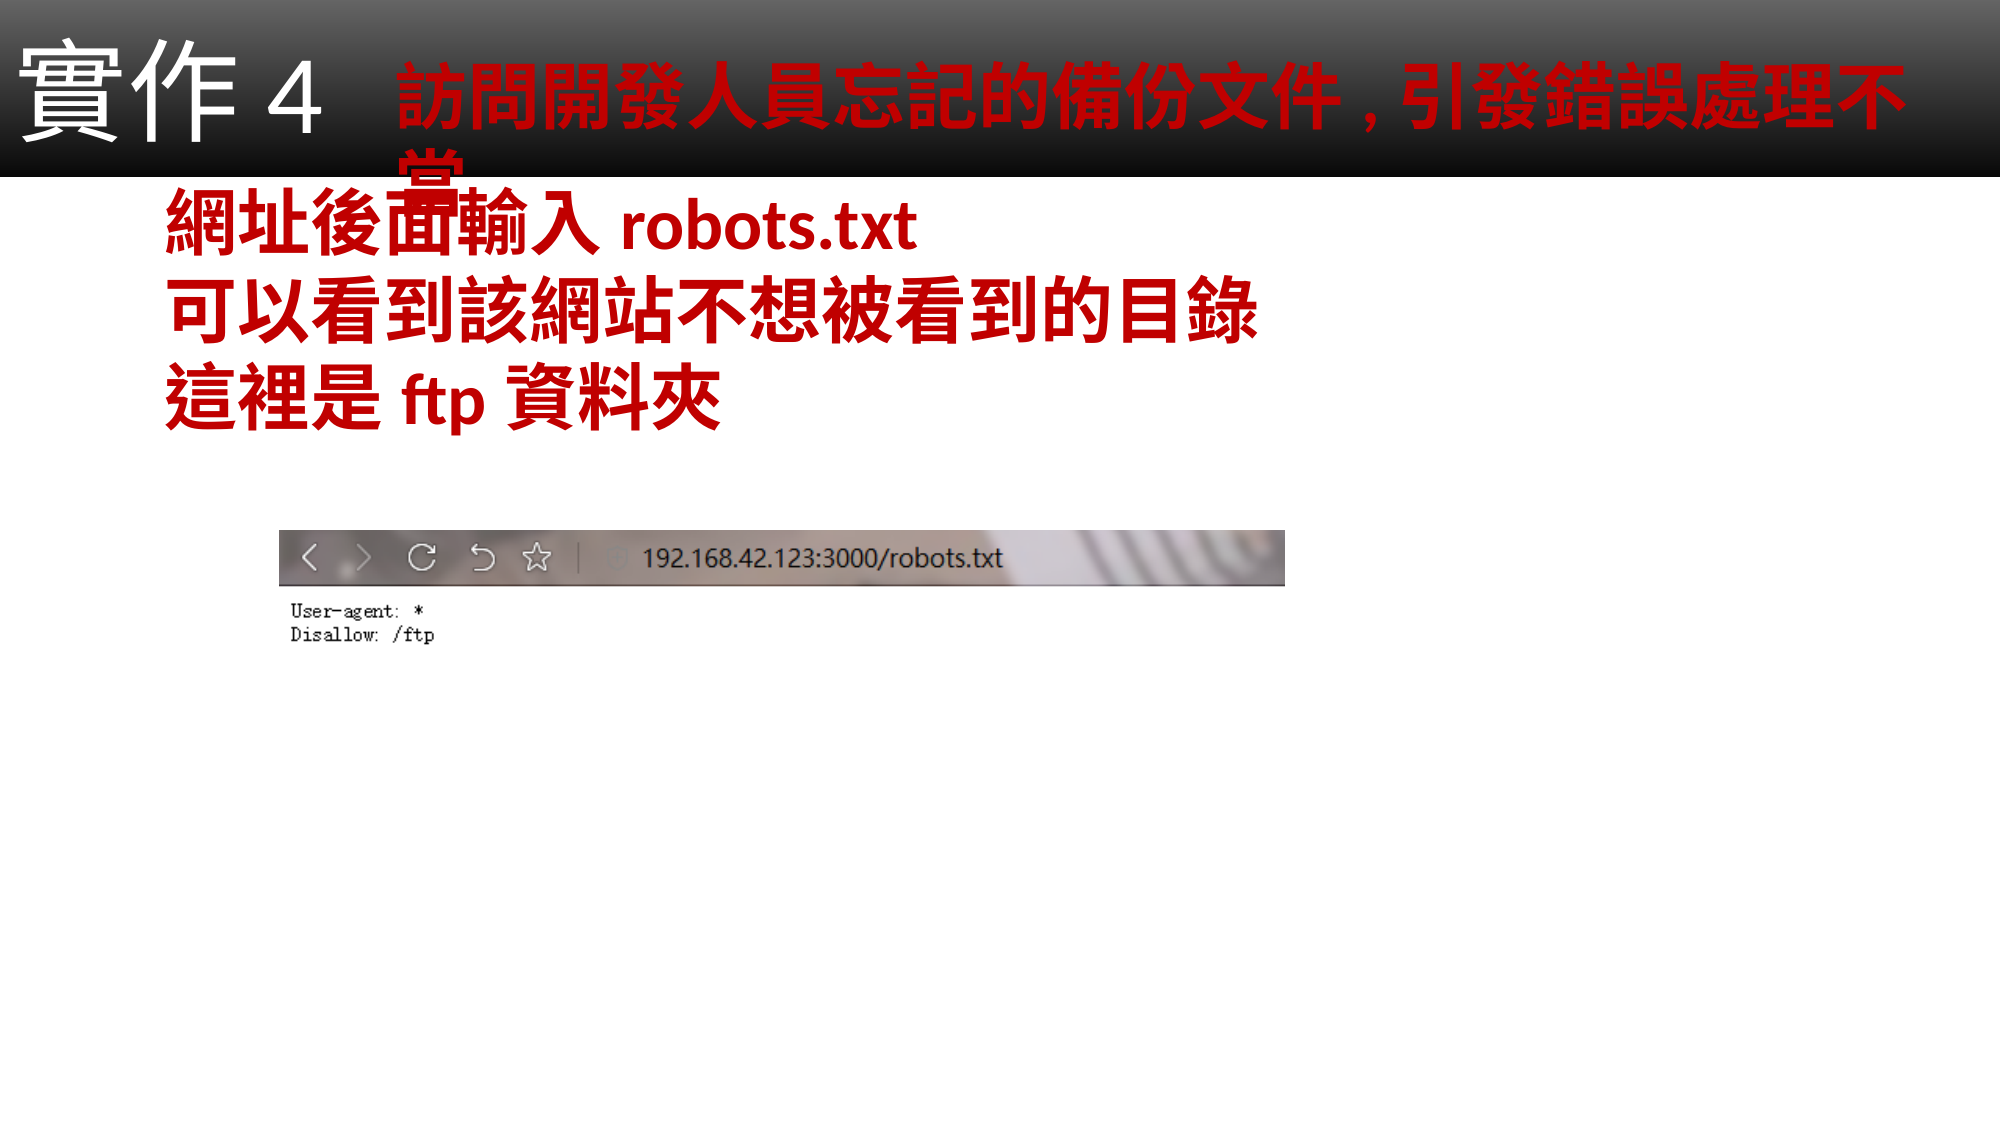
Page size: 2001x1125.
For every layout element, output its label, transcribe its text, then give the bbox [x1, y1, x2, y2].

picture [279, 530, 1285, 770]
text_box 網址後面輸入robots.txt 可以看到該網站不想被看到的目錄 這裡是ftp資料夾 [149, 169, 1613, 447]
text_box 實作4 [0, 0, 2000, 177]
text_box 訪問開發人員忘記的備份文件,引發錯誤處理不當 [379, 42, 1964, 233]
